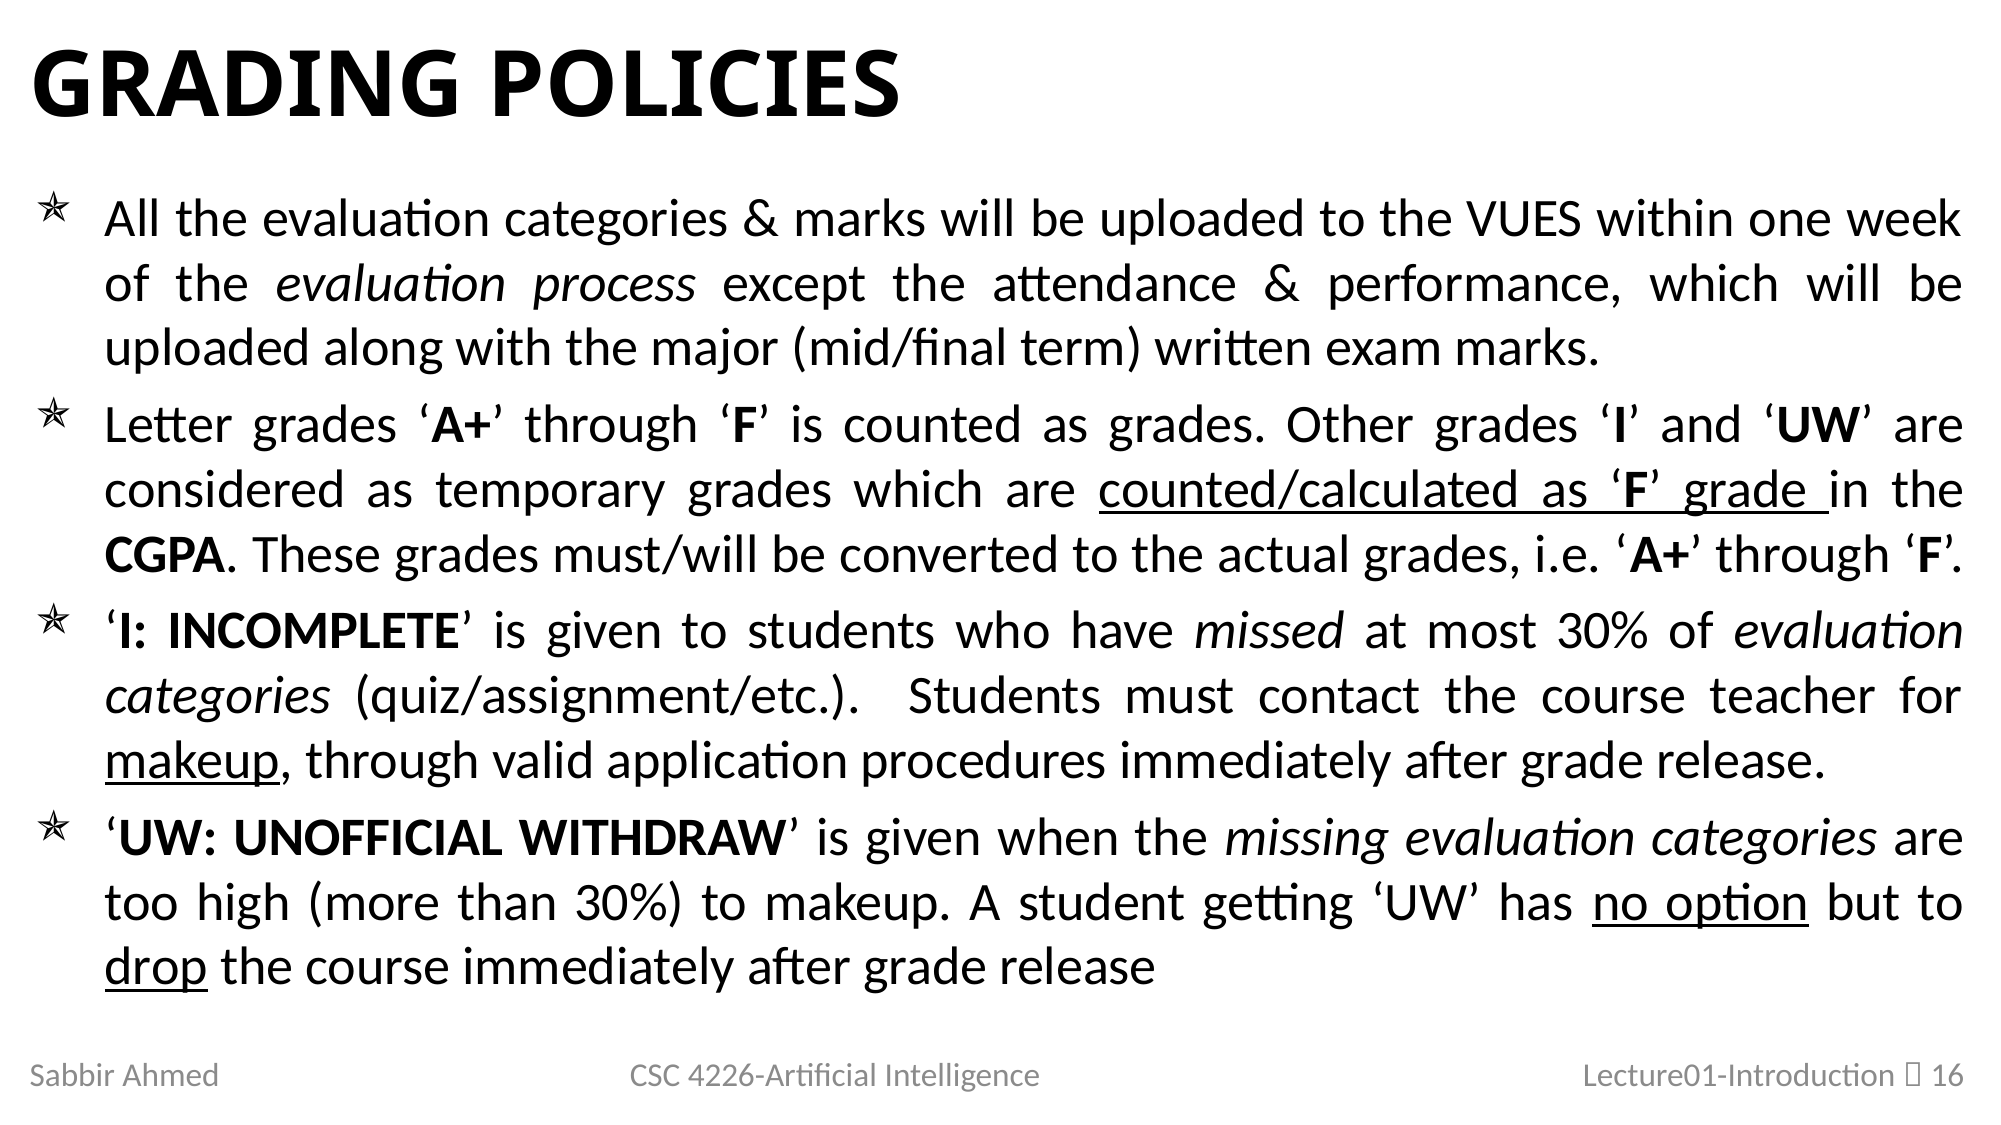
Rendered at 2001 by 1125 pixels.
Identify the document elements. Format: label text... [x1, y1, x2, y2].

slide_number Sabbir Ahmed [14, 1042, 313, 1103]
footer CSC 4226-Artificial Intelligence [583, 1042, 1088, 1103]
slide_number Lecture01-Introduction  16 [1156, 1042, 1980, 1103]
title Grading Policies [14, 16, 1980, 159]
list All the evaluation categories & marks will be uploaded to the VUES within one week of the evaluation process except the attendance & performance, which will be uploaded along with the major (mid/final term) written exam marks. Letter grades ‘A+’ through ‘F’ is counted as grades. Other grades ‘I’ and ‘UW’ are considered as temporary grades which are counted/calculated as ‘F’ grade in the CGPA. These grades must/will be converted to the actual grades, i.e. ‘A+’ through ‘F’. ‘I: INCOMPLETE’ is given to students who have missed at most 30% of evaluation categories (quiz/assignment/etc.). Students must contact the course teacher for makeup, through valid application procedures immediately after grade release. ‘UW: UNOFFICIAL WITHDRAW’ is given when the missing evaluation categories are too high (more than 30%) to makeup. A student getting ‘UW’ has no option but to drop the course immediately after grade release [14, 174, 1980, 1023]
